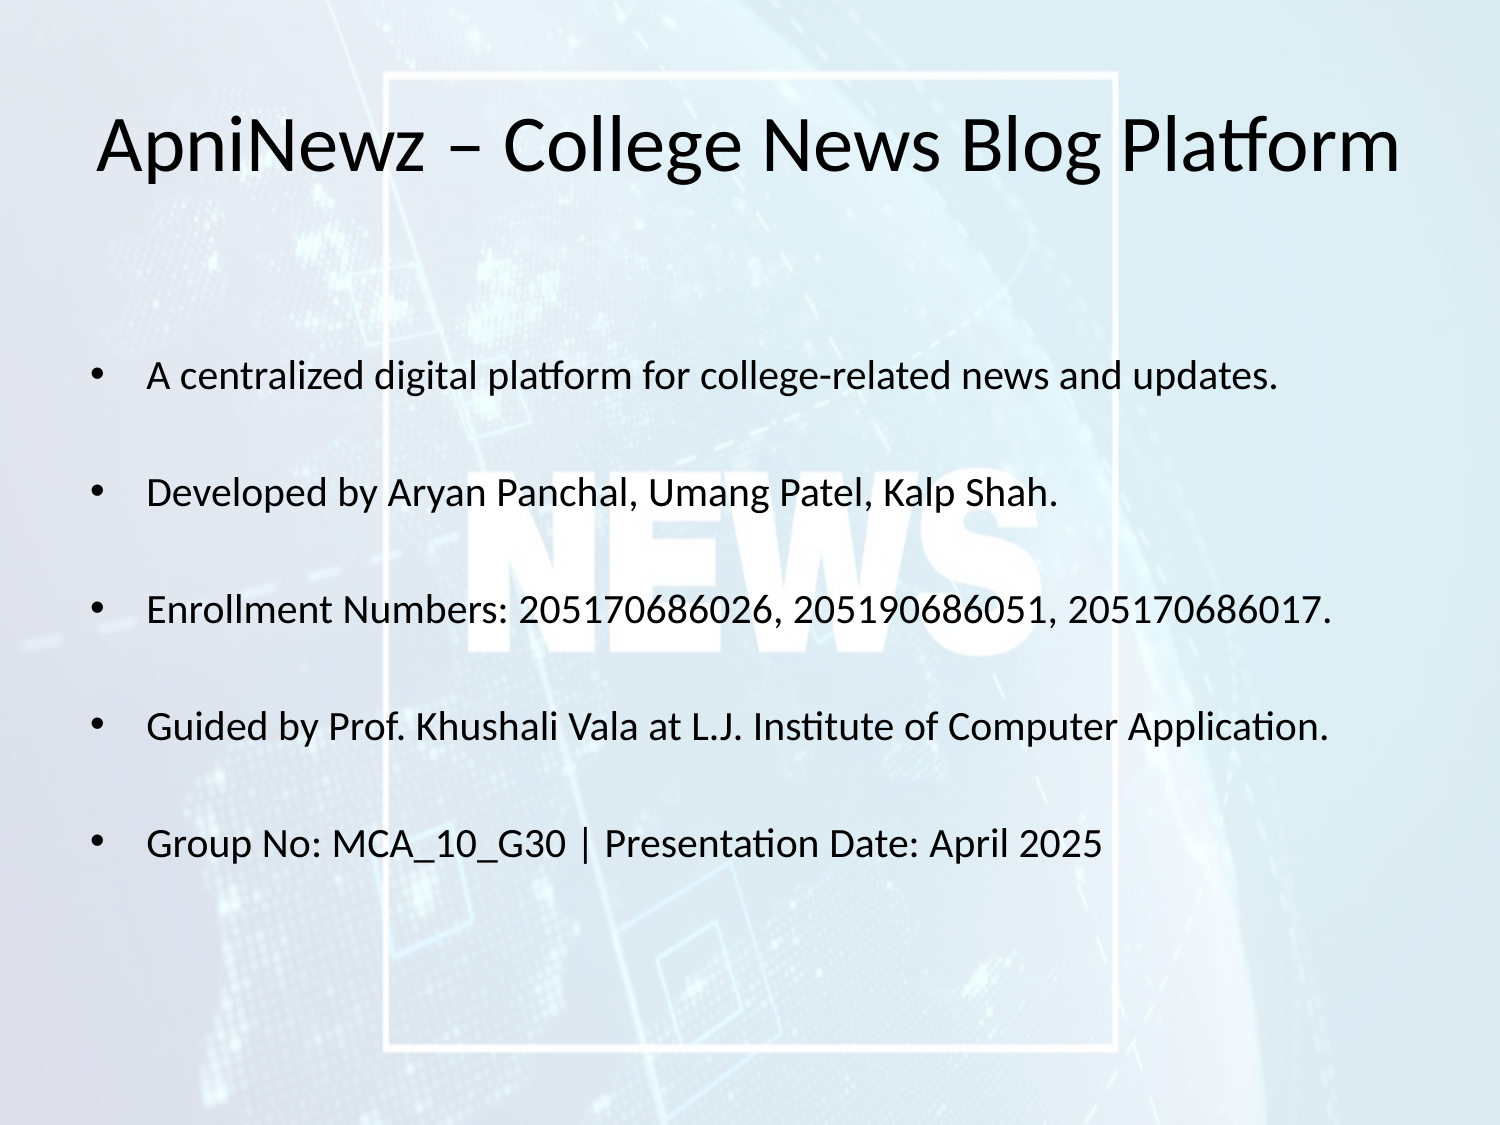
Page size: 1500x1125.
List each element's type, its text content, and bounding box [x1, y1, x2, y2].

title ApniNewz – College News Blog Platform [75, 45, 1425, 233]
list A centralized digital platform for college-related news and updates. Developed by Aryan Panchal, Umang Patel, Kalp Shah. Enrollment Numbers: 205170686026, 205190686051, 205170686017. Guided by Prof. Khushali Vala at L.J. Institute of Computer Application. Group No: MCA_10_G30 | Presentation Date: April 2025 [75, 262, 1425, 1005]
